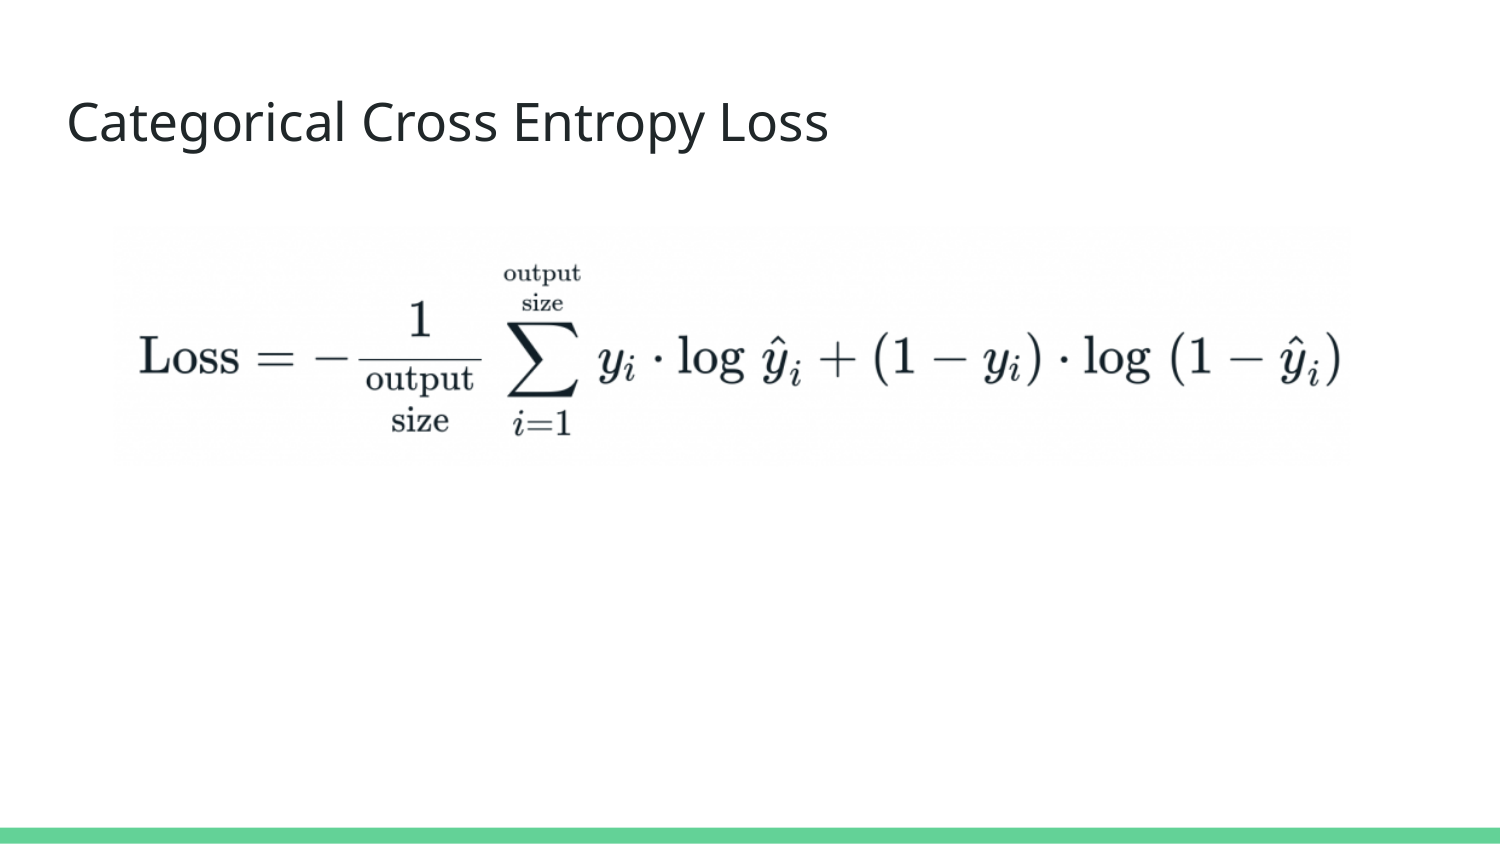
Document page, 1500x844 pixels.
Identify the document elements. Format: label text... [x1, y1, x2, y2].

title Categorical Cross Entropy Loss [51, 72, 1449, 167]
picture [113, 226, 1351, 469]
